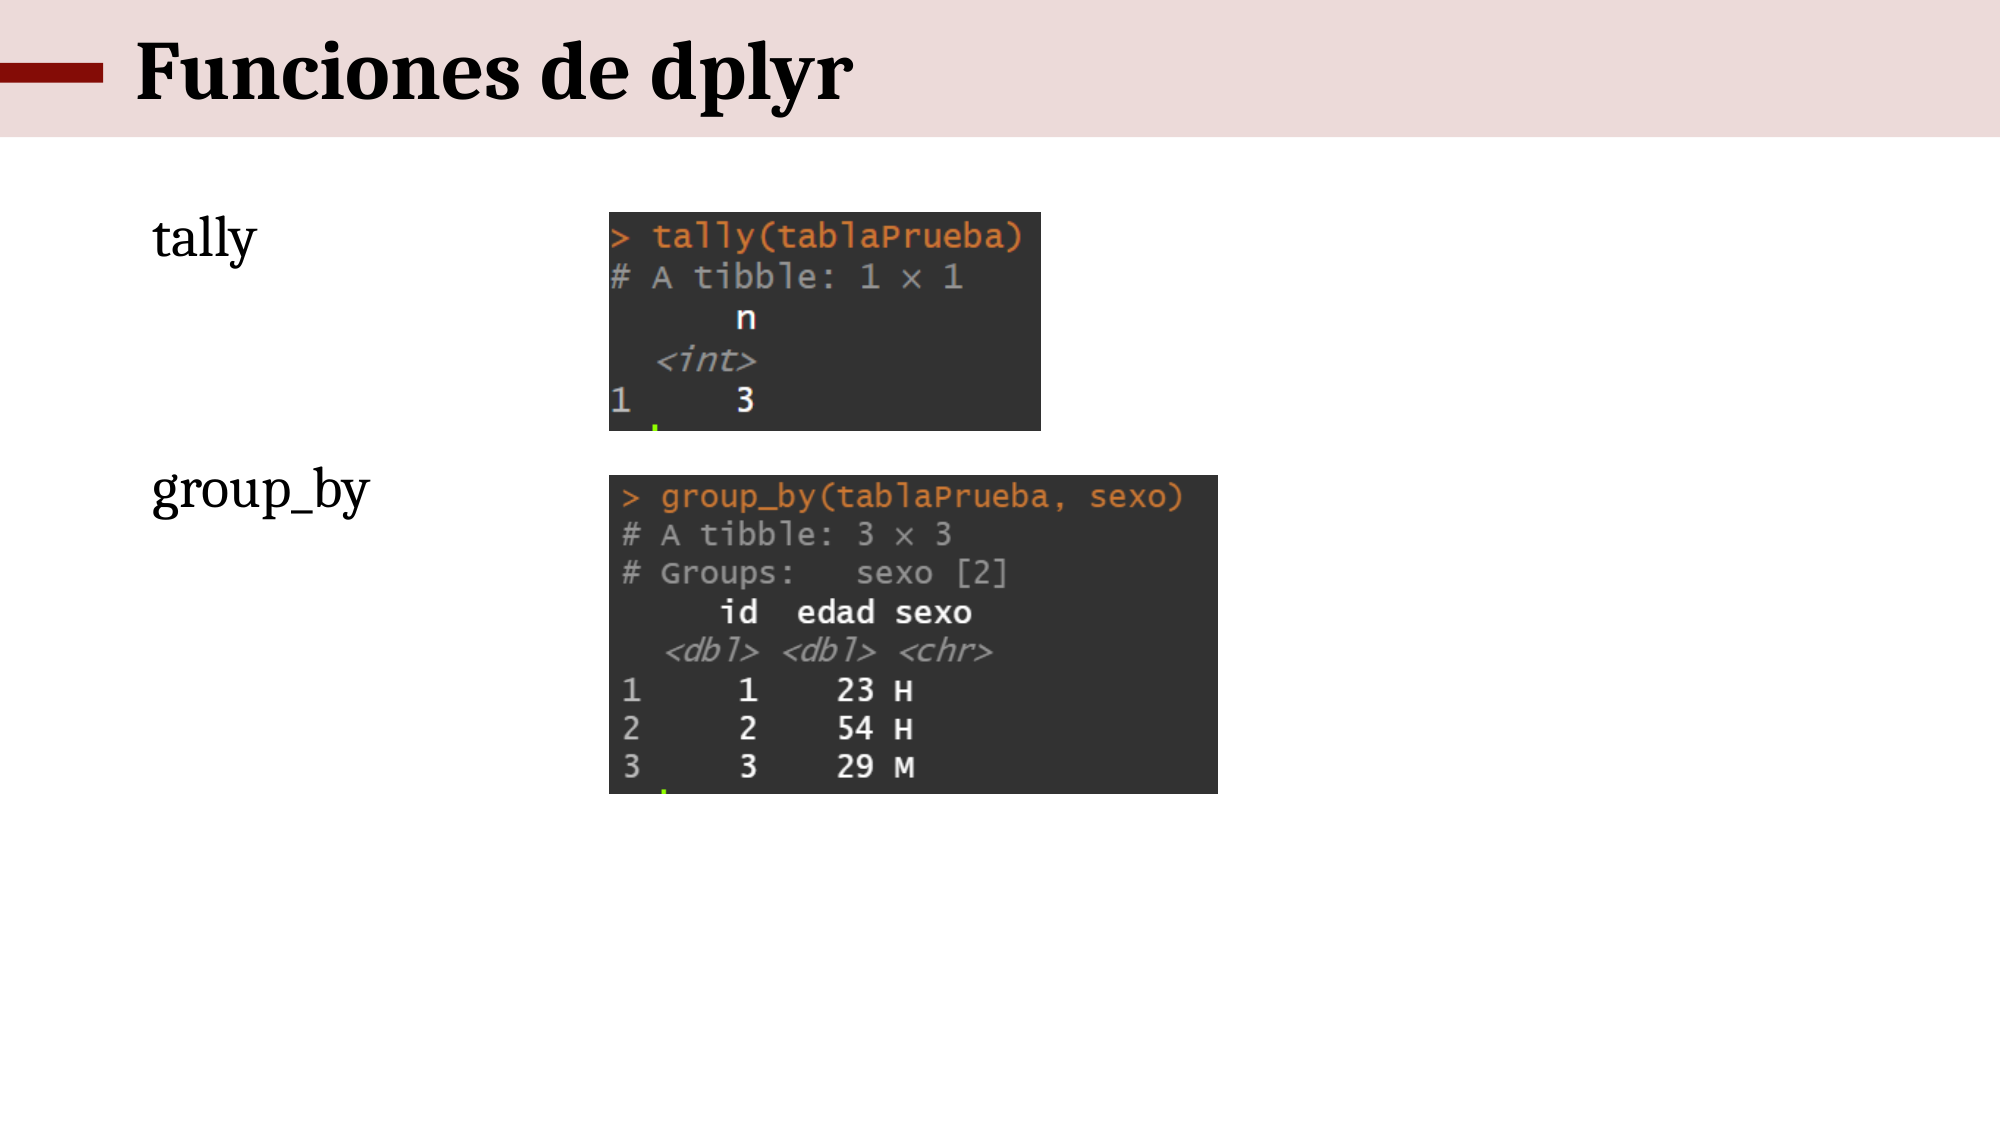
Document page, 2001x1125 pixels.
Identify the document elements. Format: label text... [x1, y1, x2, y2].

text_box [0, 62, 104, 83]
picture [609, 475, 1219, 794]
list tally group_by [137, 198, 572, 1014]
title Funciones de dplyr [120, 19, 1880, 126]
picture [609, 211, 1042, 432]
text_box [0, 0, 2000, 138]
